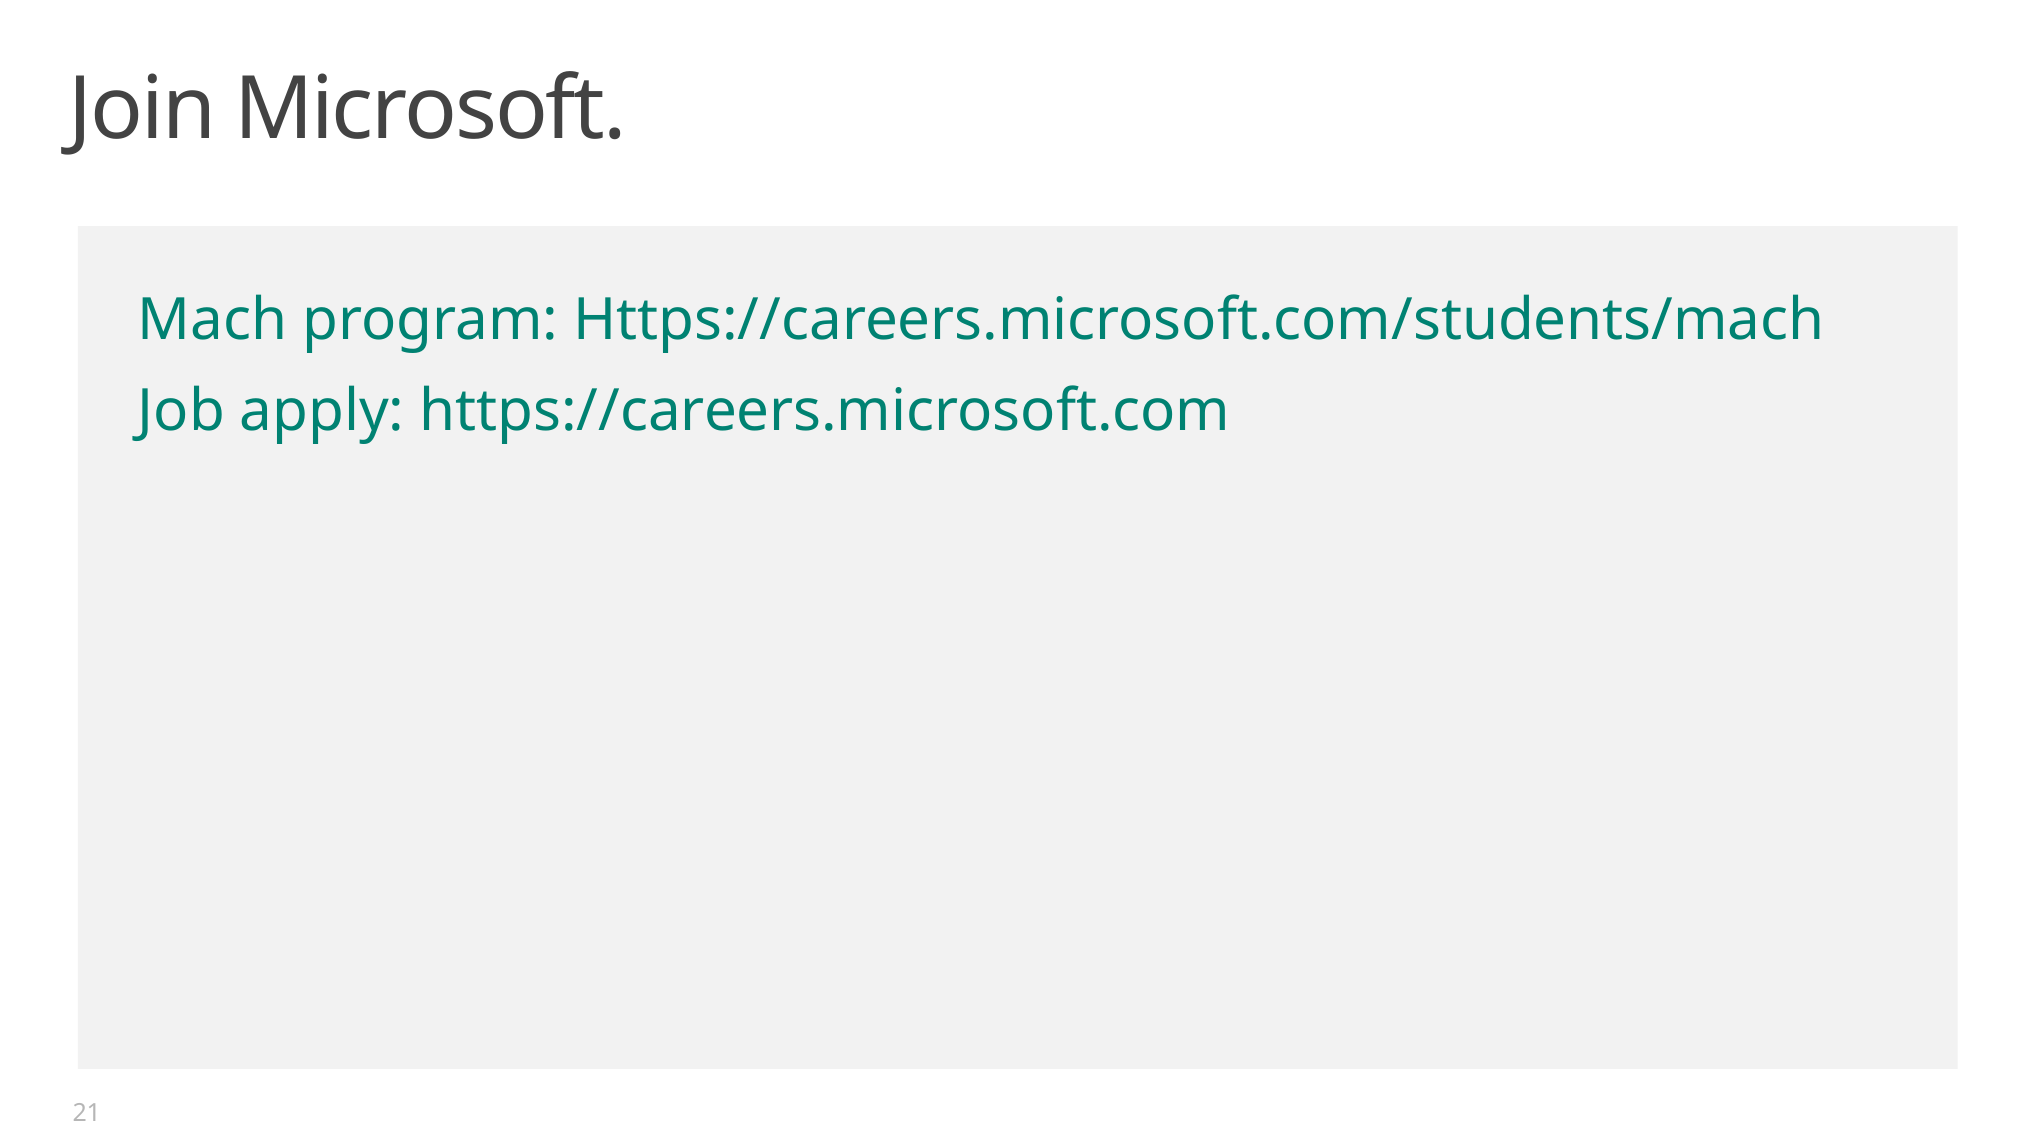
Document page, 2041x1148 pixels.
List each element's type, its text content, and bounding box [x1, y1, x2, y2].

text_box Mach program: Https://careers.microsoft.com/students/mach Job apply: https://careers.microsoft.com [77, 225, 1958, 1070]
title Join Microsoft. [45, 48, 1996, 199]
slide_number 21 [57, 1082, 534, 1144]
